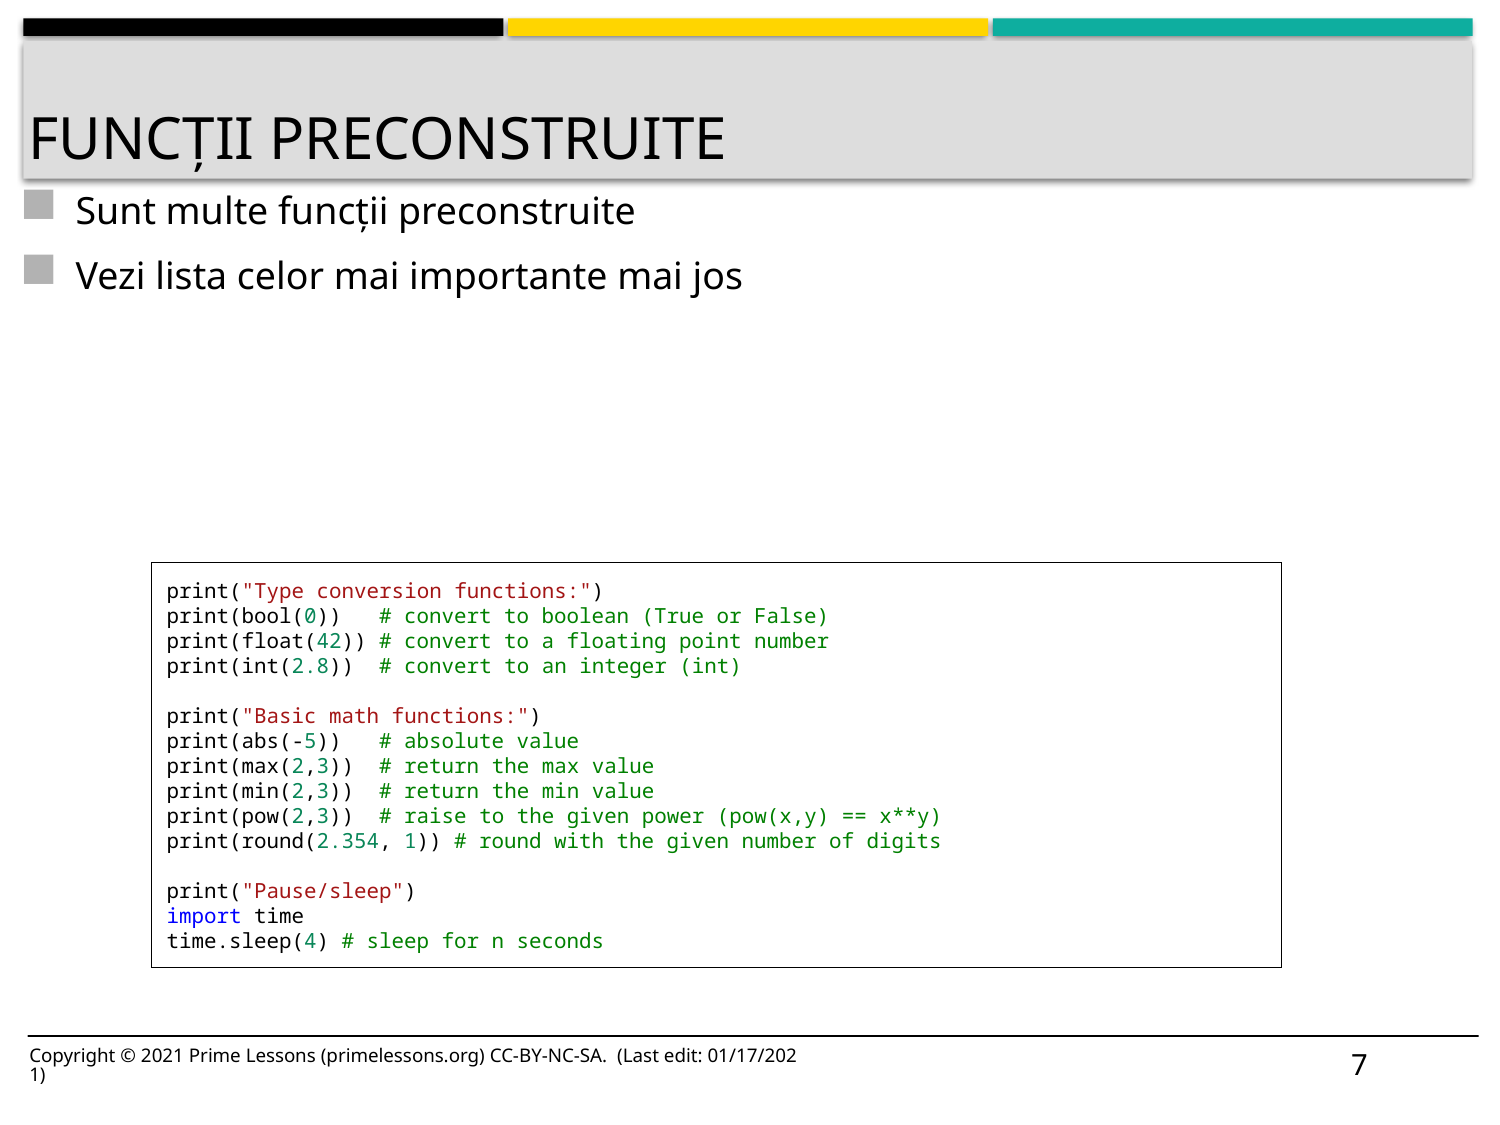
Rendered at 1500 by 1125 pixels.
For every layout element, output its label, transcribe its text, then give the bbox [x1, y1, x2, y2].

footer Copyright © 2021 Prime Lessons (primelessons.org) CC-BY-NC-SA. (Last edit: 01/17/2021) [14, 1036, 814, 1097]
title Funcții preconstruite [28, 48, 1464, 172]
slide_number 7 [1351, 1036, 1478, 1097]
list Sunt multe funcții preconstruite Vezi lista celor mai importante mai jos [25, 187, 1475, 1021]
text_box print("Type conversion functions:") print(bool(0)) # convert to boolean (True or False) print(float(42)) # convert to a floating point number print(int(2.8)) # convert to an integer (int) print("Basic math functions:") print(abs(-5)) # absolute value print(max(2,3)) # return the max value print(min(2,3)) # return the min value print(pow(2,3)) # raise to the given power (pow(x,y) == x**y) print(round(2.354, 1)) # round with the given number of digits print("Pause/sleep") import time time.sleep(4) # sleep for n seconds [151, 562, 1282, 968]
